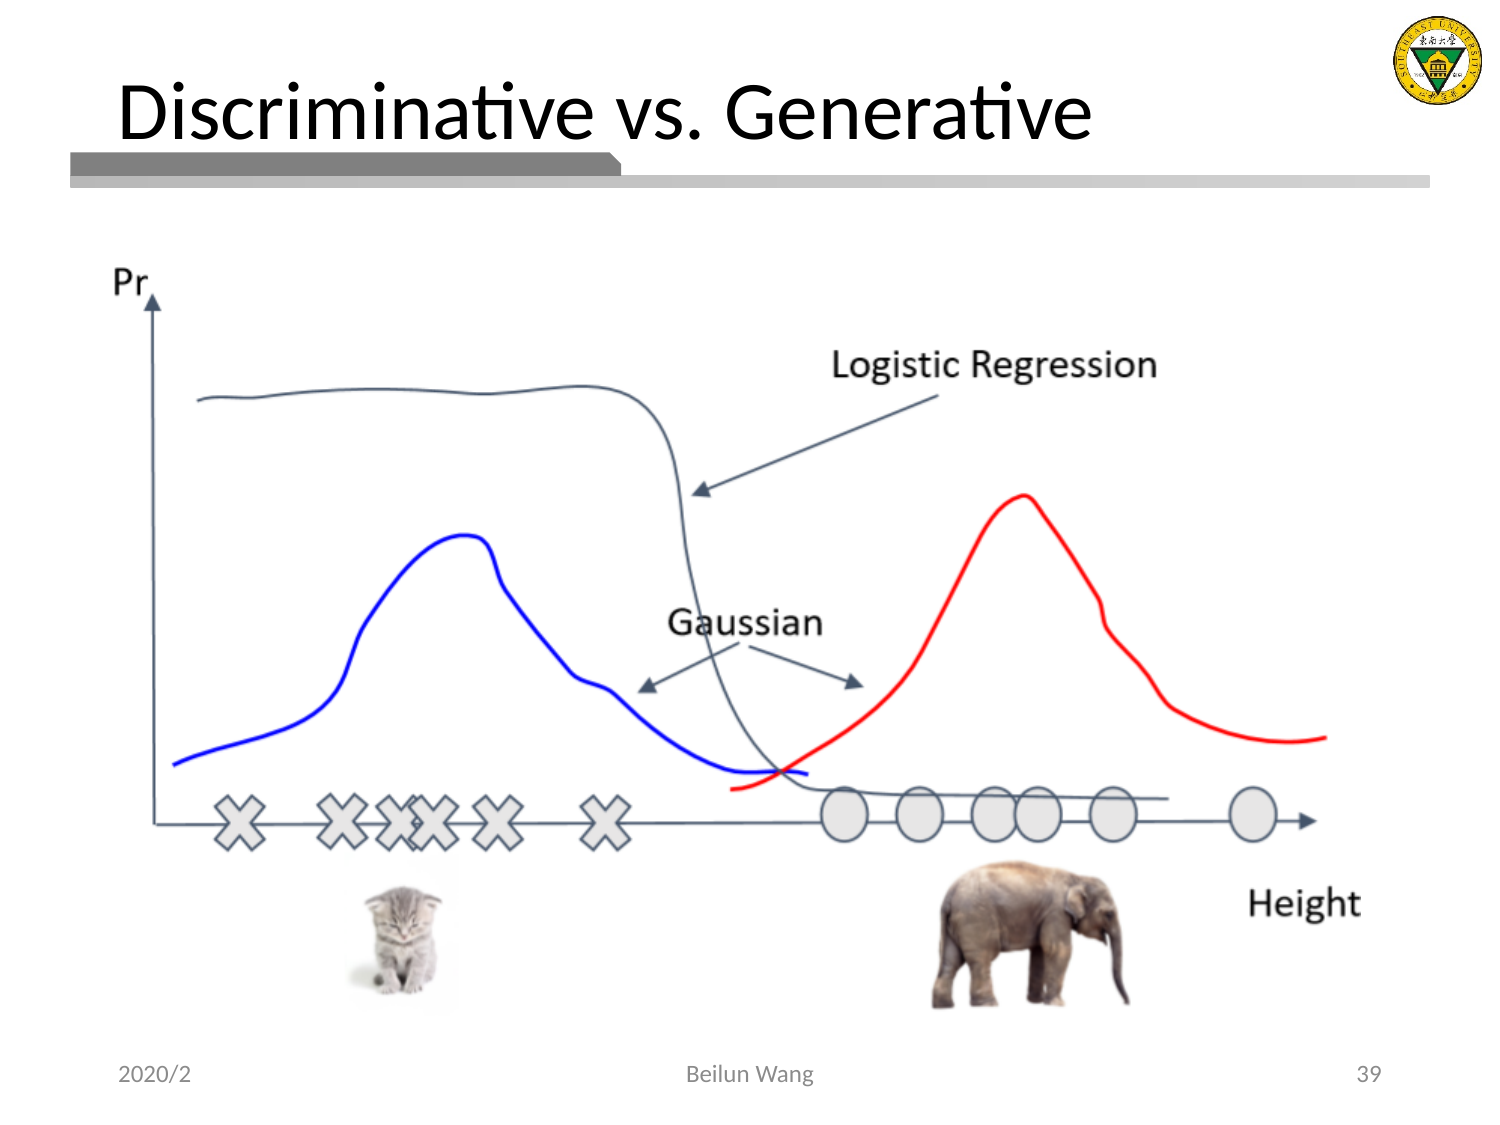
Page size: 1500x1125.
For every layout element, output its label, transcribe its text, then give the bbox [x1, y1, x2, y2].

picture [1393, 16, 1482, 105]
slide_number 39 [1059, 1042, 1397, 1103]
slide_number 2020/2 [103, 1042, 441, 1103]
footer Beilun Wang [496, 1042, 1004, 1103]
title Discriminative vs. Generative [103, 59, 1361, 156]
picture [103, 263, 1361, 1016]
